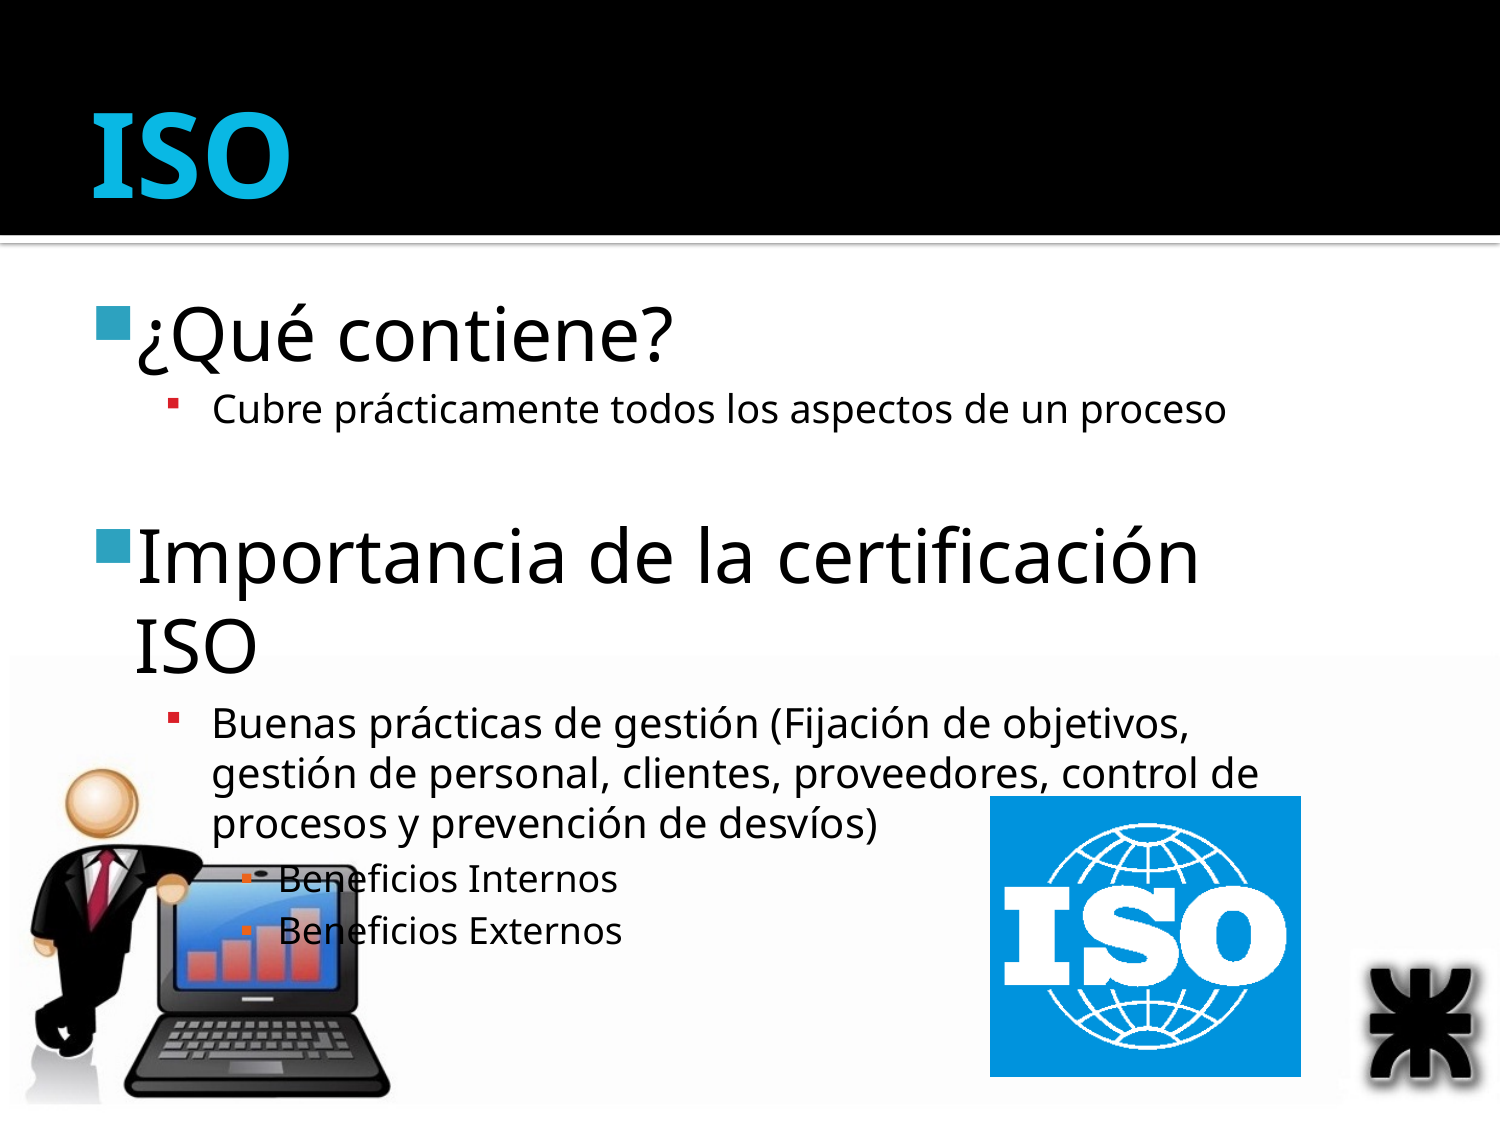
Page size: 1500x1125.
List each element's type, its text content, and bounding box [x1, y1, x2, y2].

picture [0, 243, 1500, 1125]
title ISO [75, 24, 1425, 231]
list ¿Qué contiene? Cubre prácticamente todos los aspectos de un proceso Importancia de la certificación ISO Buenas prácticas de gestión (Fijación de objetivos, gestión de personal, clientes, proveedores, control de procesos y prevención de desvíos) Beneficios Internos Beneficios Externos [75, 278, 1317, 882]
